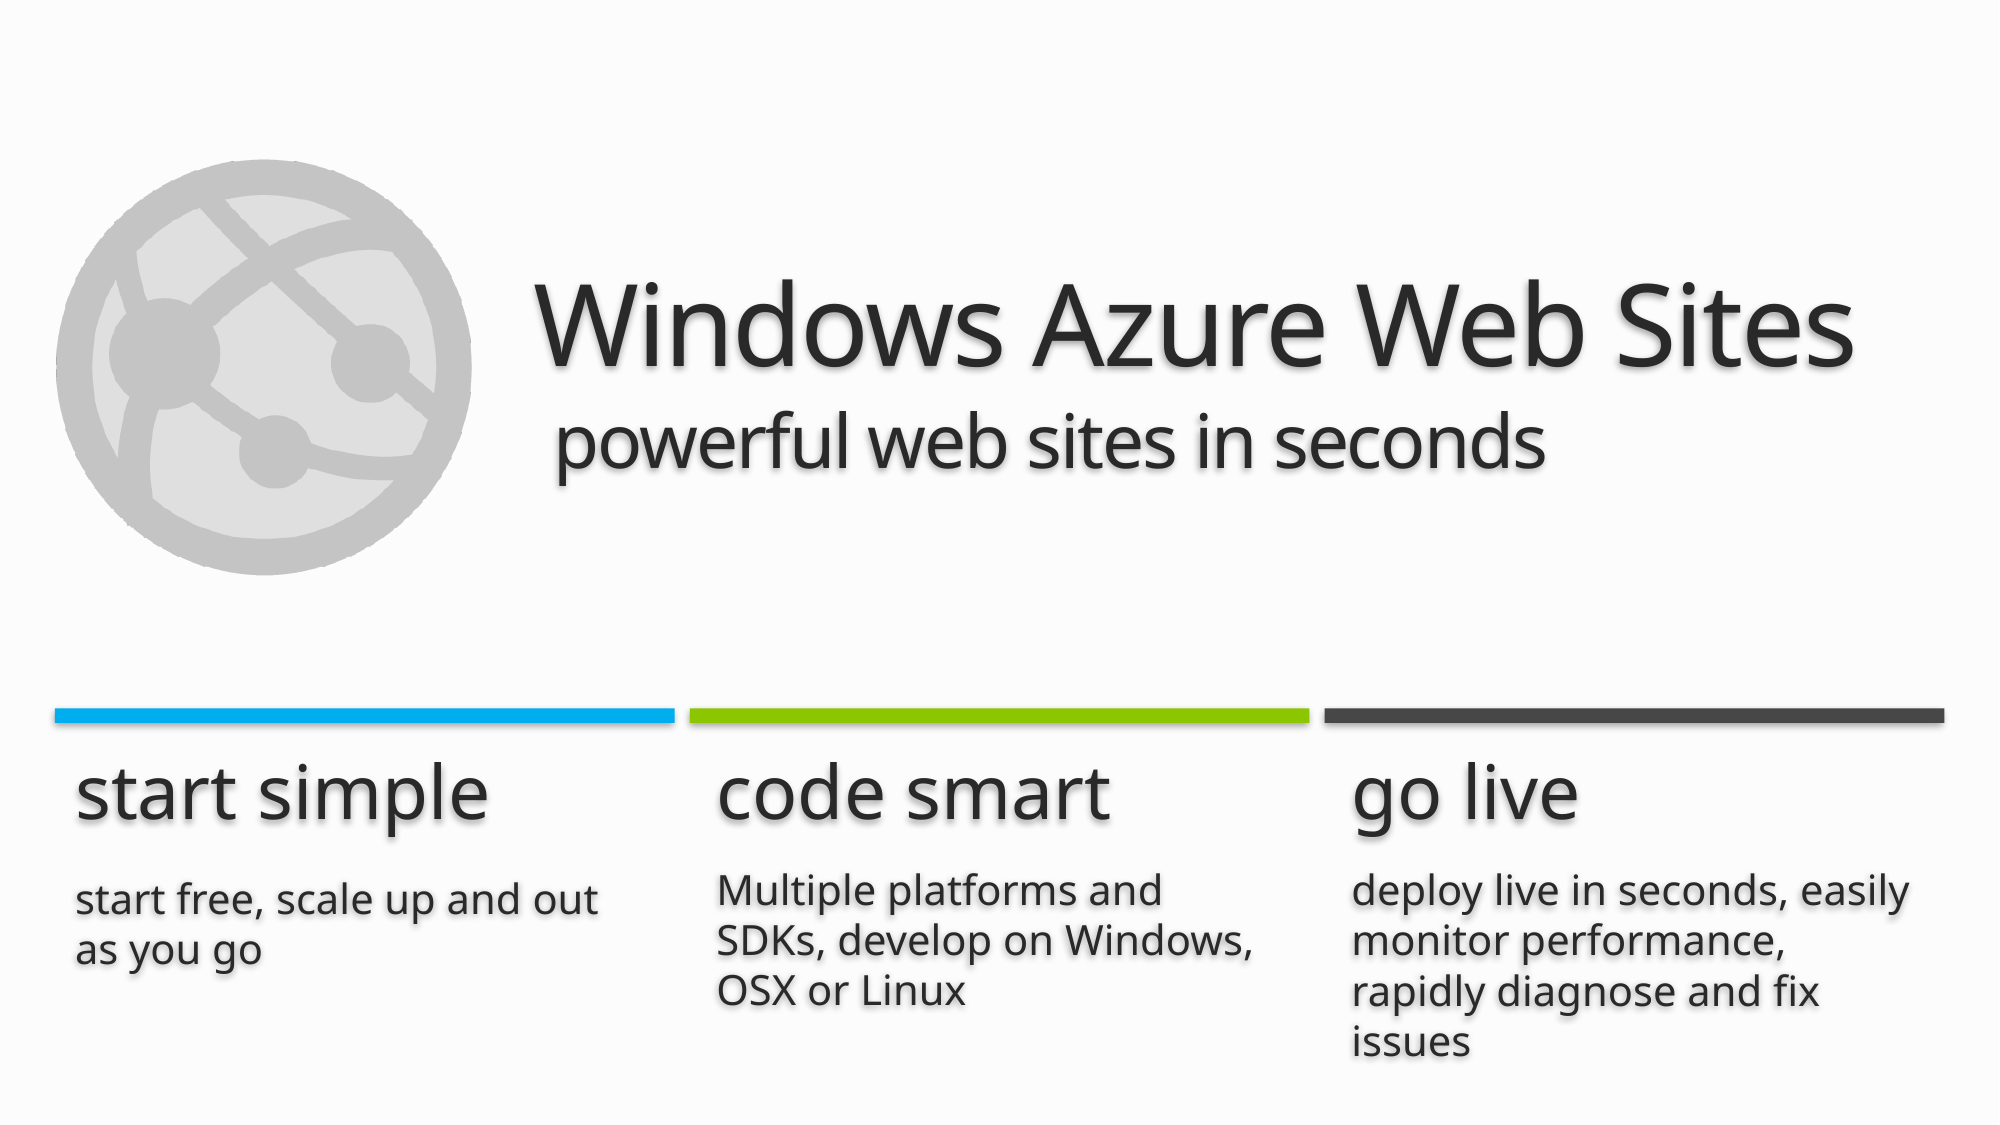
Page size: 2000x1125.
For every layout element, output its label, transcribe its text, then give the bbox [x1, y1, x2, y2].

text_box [54, 708, 675, 1097]
picture [37, 142, 490, 595]
text_box Windows Azure Web Sites [513, 238, 1911, 393]
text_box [689, 708, 1310, 1098]
text_box powerful web sites in seconds [513, 393, 1911, 482]
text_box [1324, 708, 1958, 1099]
